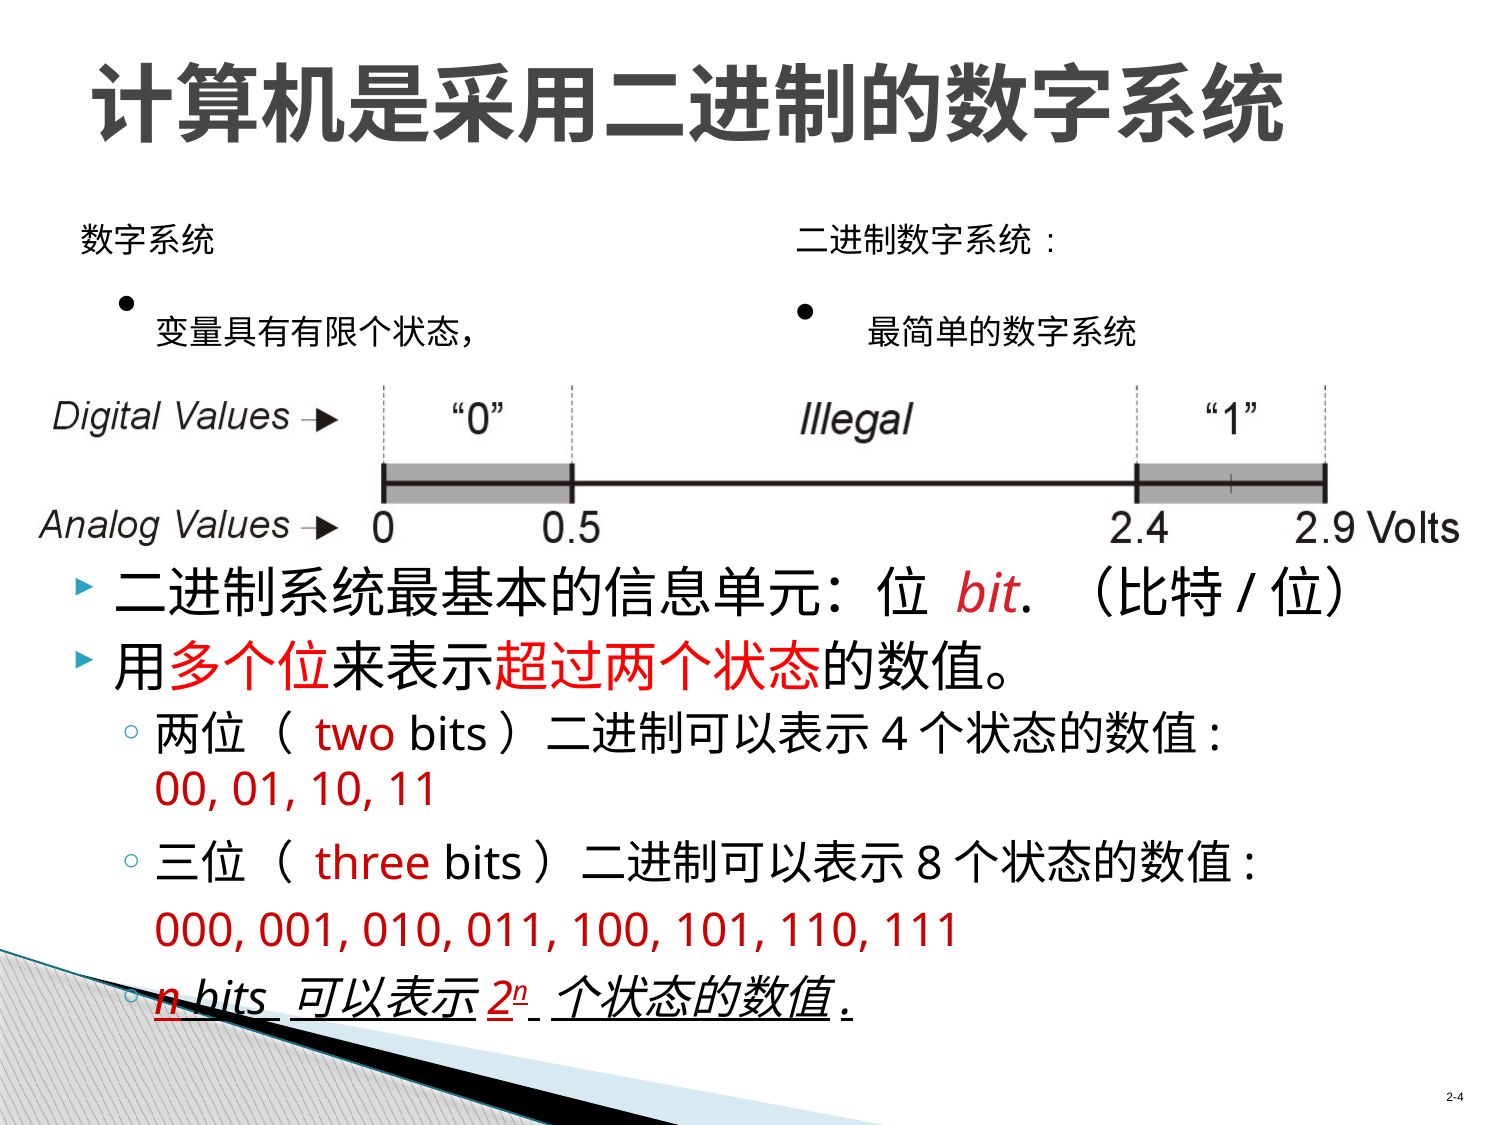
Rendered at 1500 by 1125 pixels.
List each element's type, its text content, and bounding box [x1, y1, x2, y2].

text_box 二进制数字系统: 最简单的数字系统 has two states: 0 and 1 [780, 172, 1235, 385]
list 二进制系统最基本的信息单元：位 bit. （比特/位） 用多个位来表示超过两个状态的数值。 两位（ two bits）二进制可以表示4个状态的数值: 00, 01, 10, 11 三位（ three bits）二进制可以表示8个状态的数值: 000, 001, 010, 011, 100, 101, 110, 111 n bits 可以表示2n 个状态的数值. [40, 557, 1400, 1039]
text_box 数字系统 变量具有有限个状态， 用有限个符号表示 [65, 172, 509, 385]
title 计算机是采用二进制的数字系统 [75, 7, 1425, 195]
slide_number 2- [1418, 1051, 1479, 1112]
picture [37, 385, 1459, 546]
